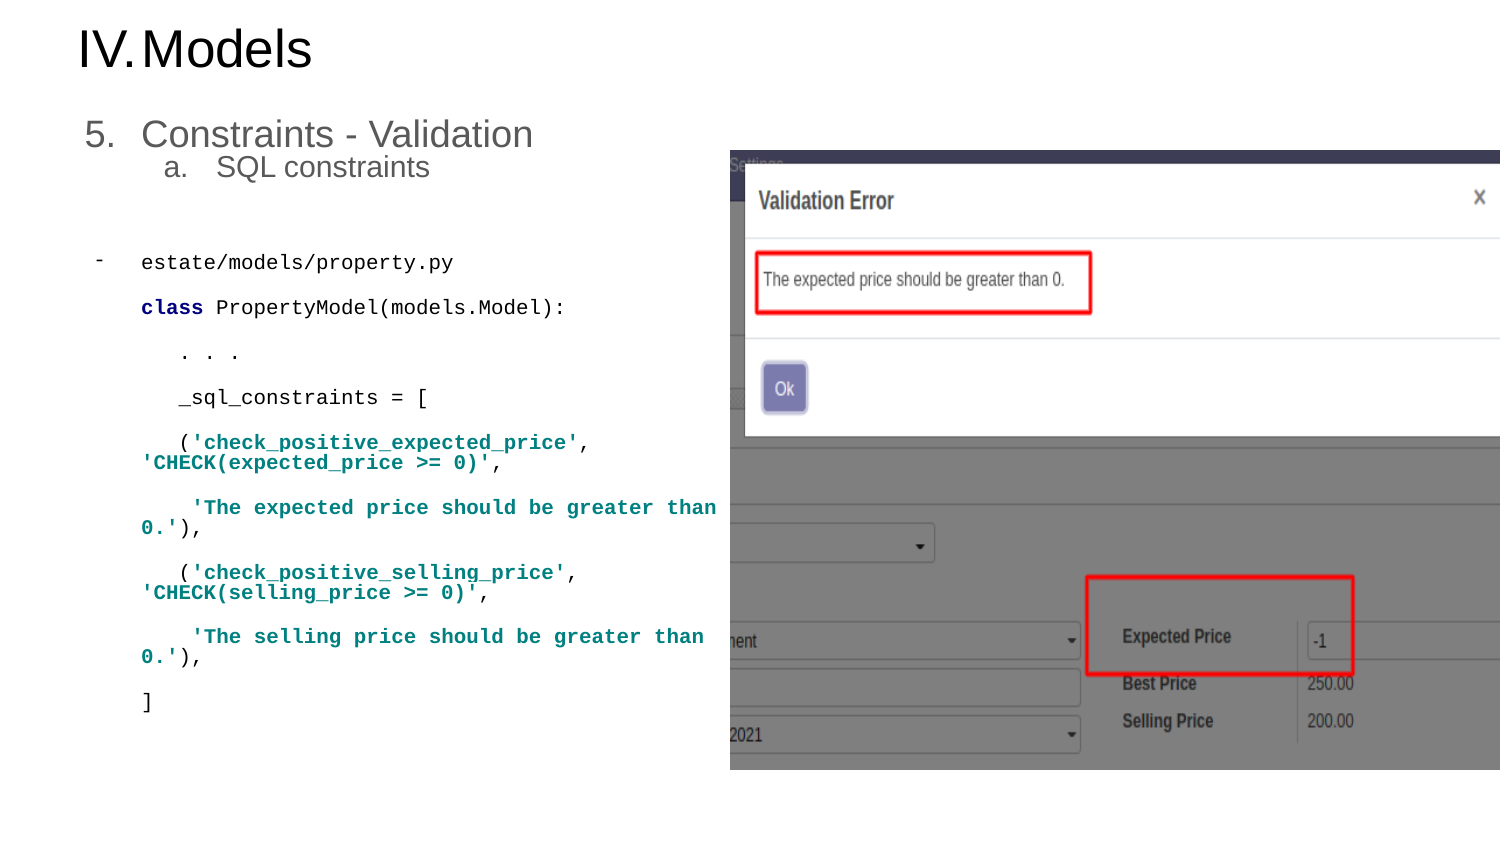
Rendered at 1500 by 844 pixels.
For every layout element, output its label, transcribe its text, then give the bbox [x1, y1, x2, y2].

picture [730, 150, 1500, 770]
list Constraints - Validation SQL constraints estate/models/property.py class PropertyModel(models.Model): . . . _sql_constraints = [ ('check_positive_expected_price', 'CHECK(expected_price >= 0)', 'The expected price should be greater than 0.'), ('check_positive_selling_price', 'CHECK(selling_price >= 0)', 'The selling price should be greater than 0.'), ] [51, 103, 750, 844]
title Models [51, 0, 1449, 94]
